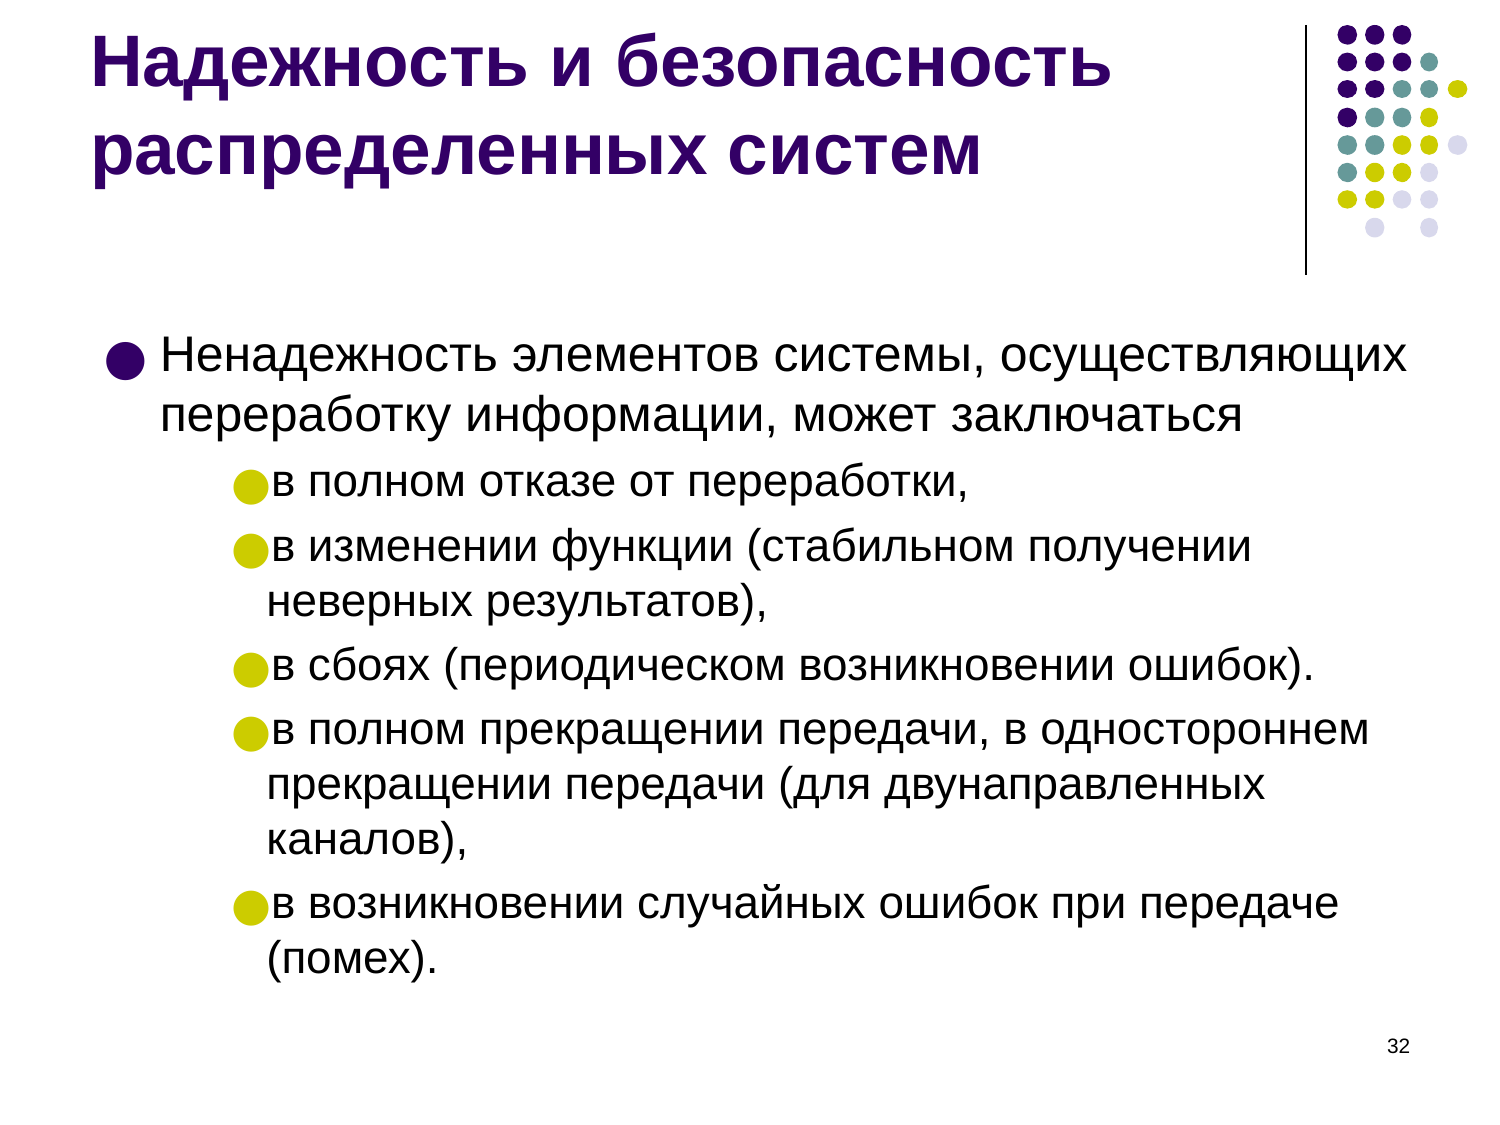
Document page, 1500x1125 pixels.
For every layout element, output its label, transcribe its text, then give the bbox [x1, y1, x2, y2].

title Надежность и безопасность распределенных систем [75, 7, 1313, 197]
list Ненадежность элементов системы, осуществляющих переработку информации, может заключаться в полном отказе от переработки, в изменении функции (стабильном получении неверных результатов), в сбоях (периодическом возникновении ошибок). в полном прекращении передачи, в одностороннем прекращении передачи (для двунаправленных каналов), в возникновении случайных ошибок при передаче (помех). [88, 314, 1459, 988]
text_box ‹#› [1074, 1024, 1425, 1100]
